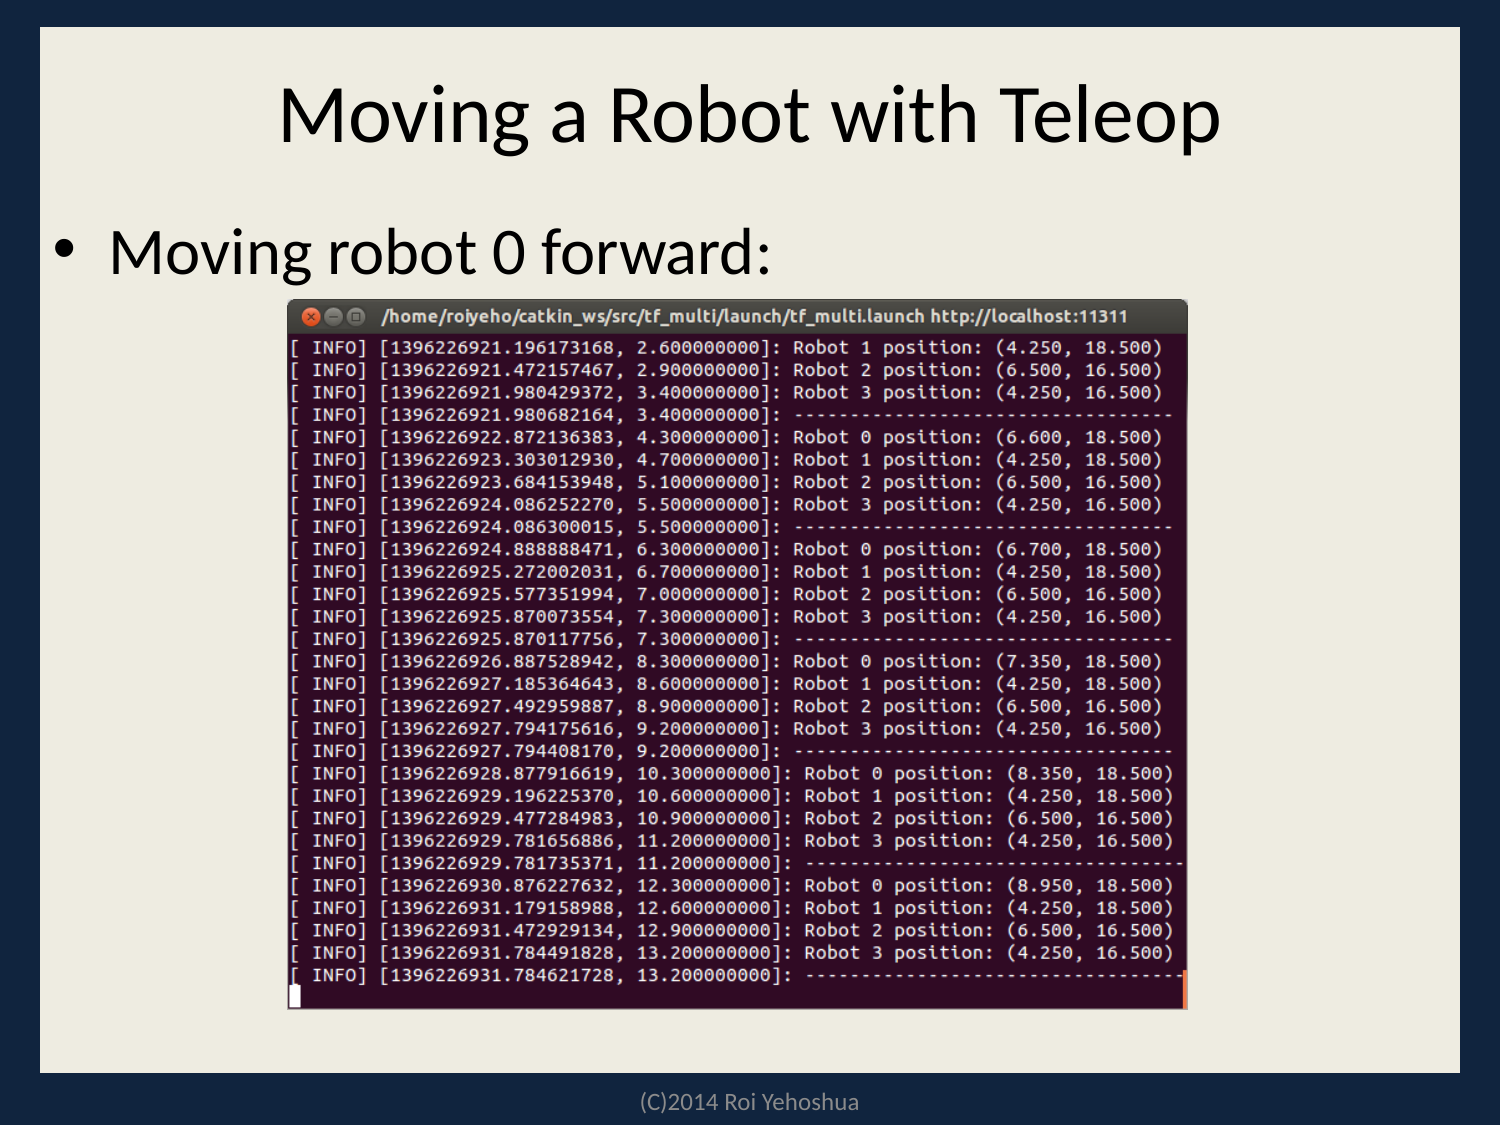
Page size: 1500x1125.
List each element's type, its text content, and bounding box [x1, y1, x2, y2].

footer (C)2014 Roi Yehoshua [512, 1080, 988, 1125]
picture [287, 299, 1188, 1010]
title Moving a Robot with Teleop [37, 31, 1463, 188]
list Moving robot 0 forward: [37, 200, 1463, 1080]
